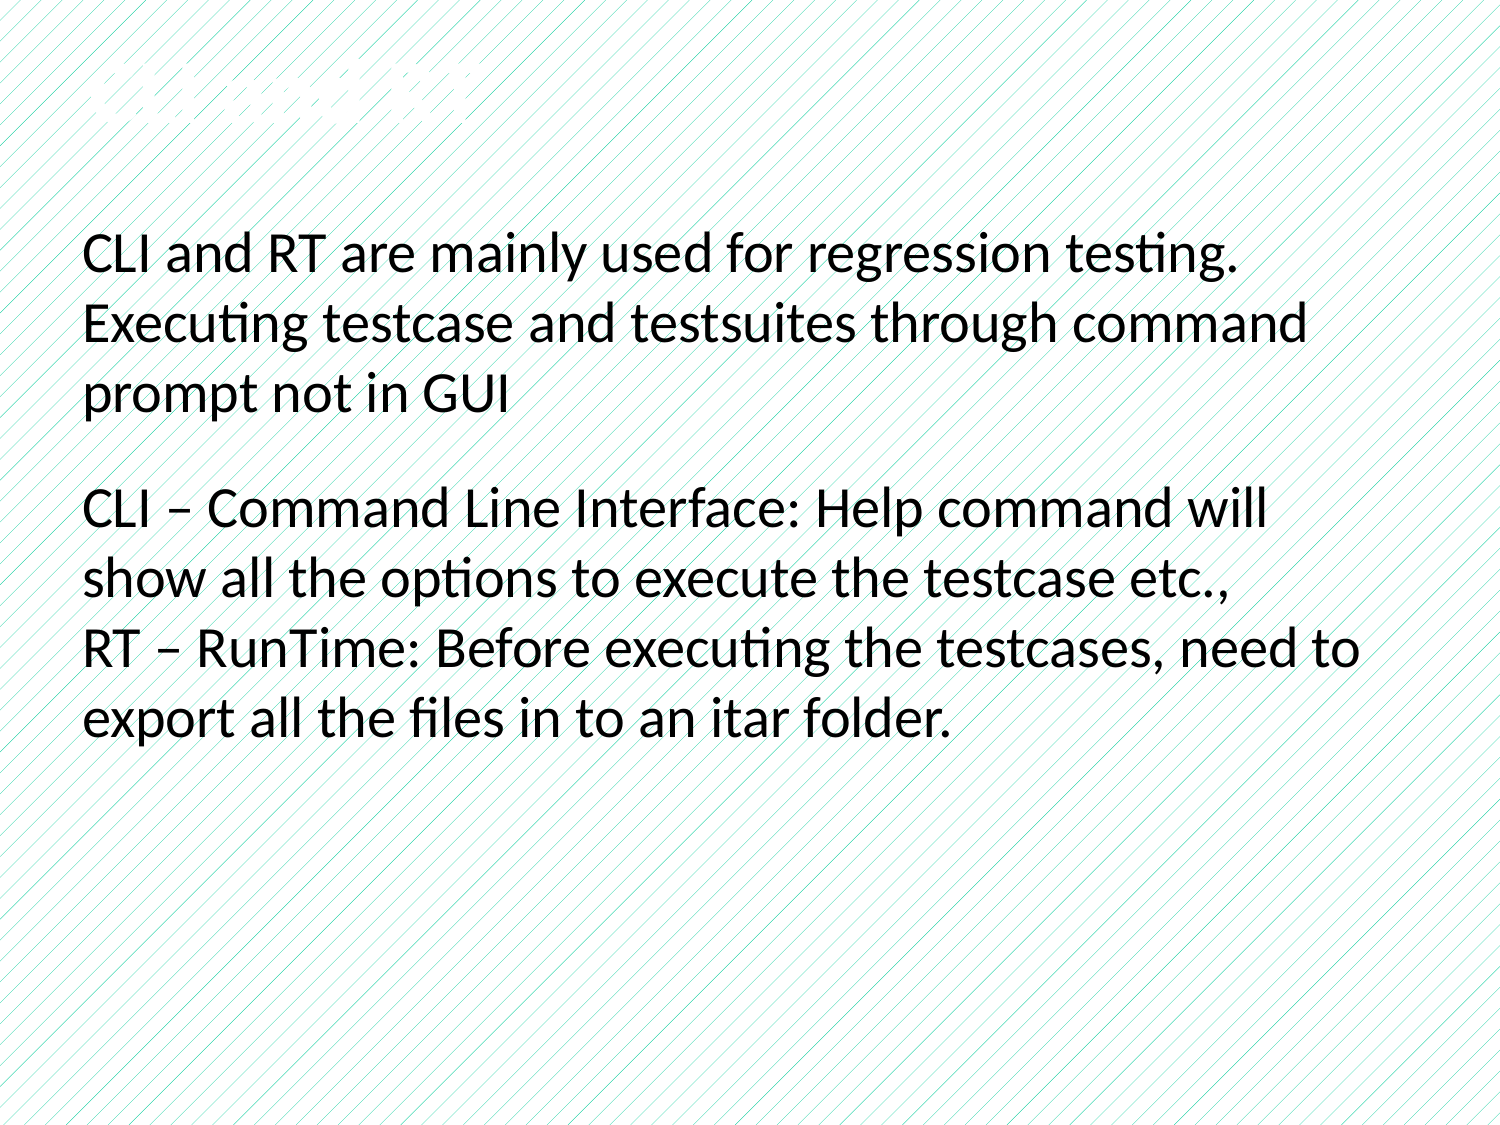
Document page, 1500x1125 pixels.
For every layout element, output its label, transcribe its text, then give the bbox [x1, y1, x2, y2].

text_box CLI and RT [75, 24, 1425, 175]
text_box CLI and RT are mainly used for regression testing. Executing testcase and testsuites through command prompt not in GUI CLI – Command Line Interface: Help command will show all the options to execute the testcase etc., RT – RunTime: Before executing the testcases, need to export all the files in to an itar folder. [67, 206, 1418, 1025]
